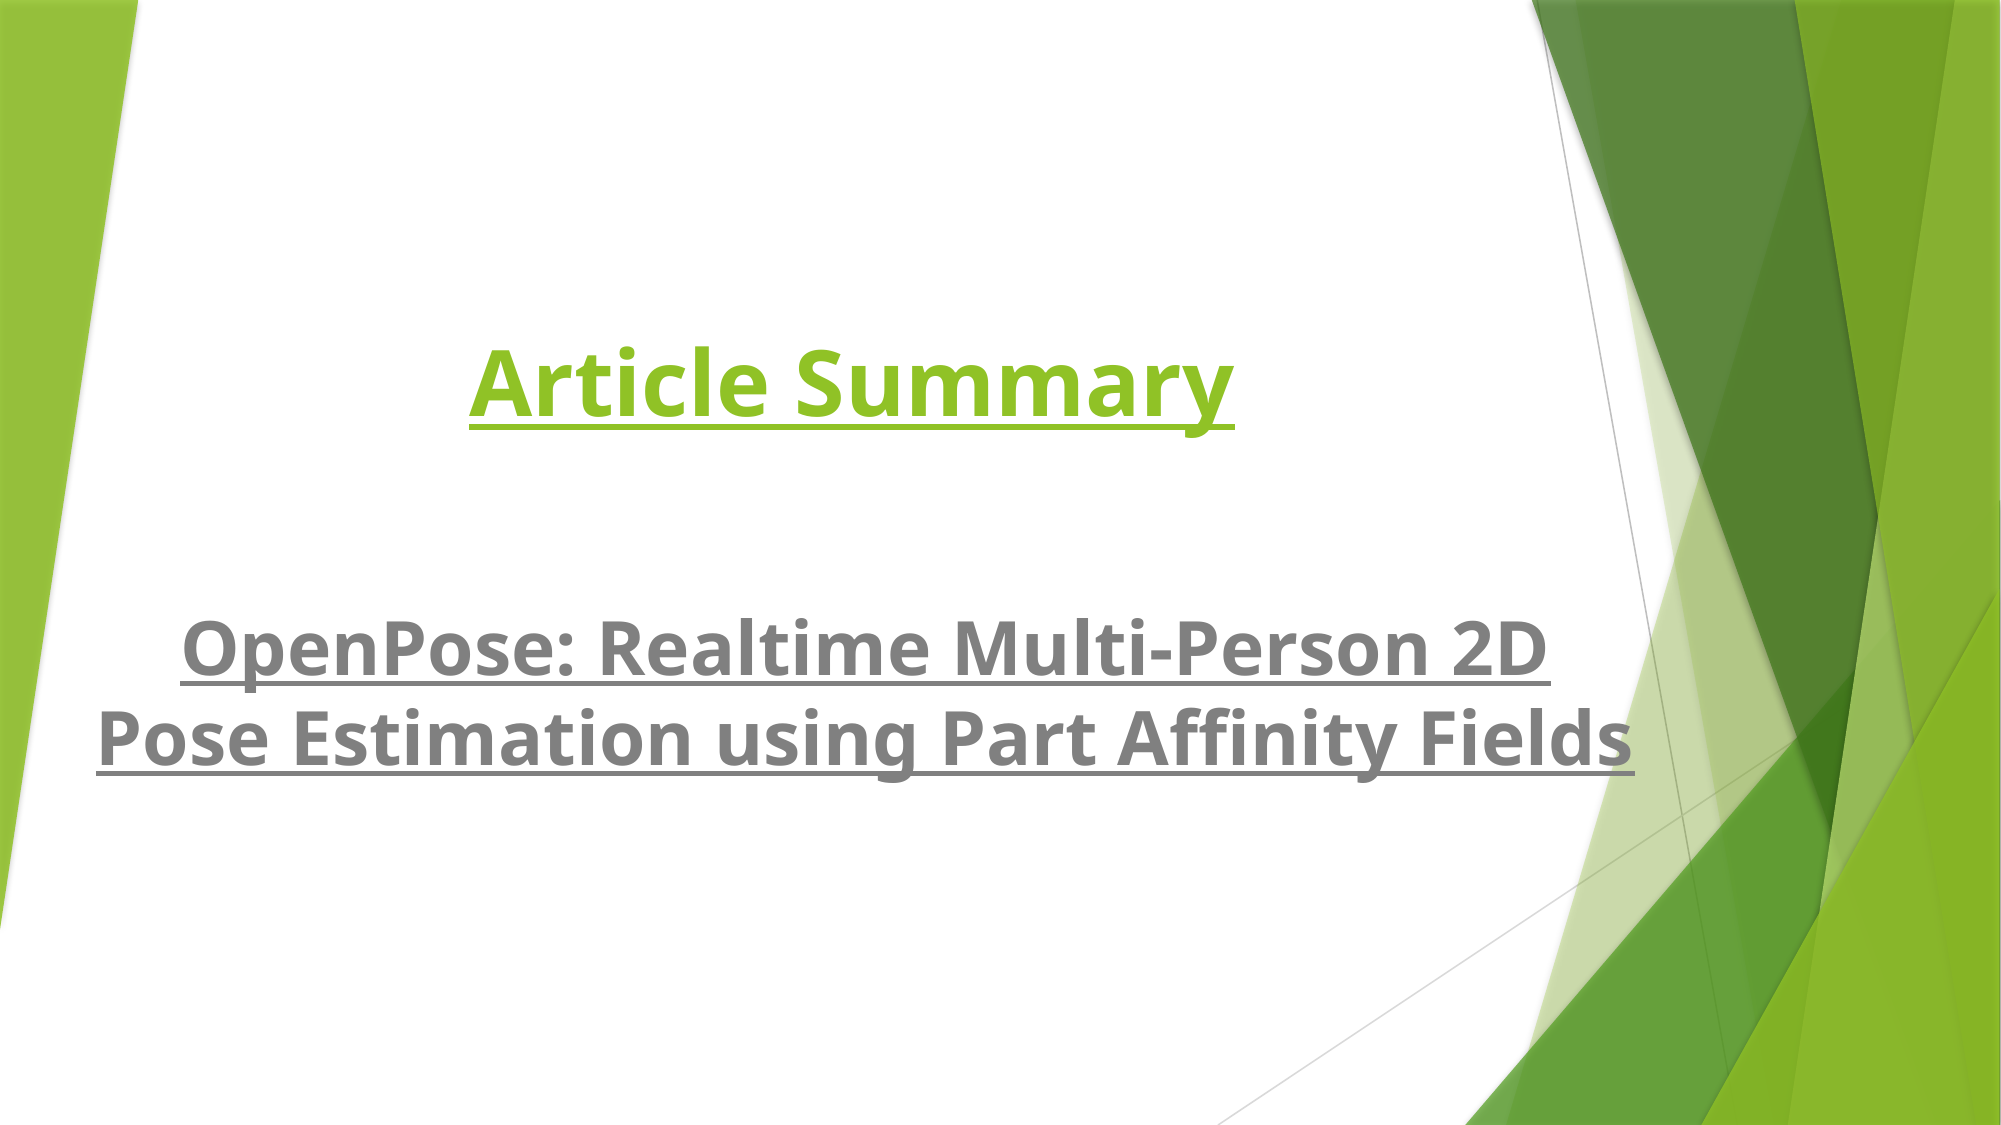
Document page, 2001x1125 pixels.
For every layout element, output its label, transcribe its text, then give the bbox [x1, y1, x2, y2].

subtitle OpenPose: Realtime Multi-Person 2D Pose Estimation using Part Affinity Fields [80, 526, 1650, 840]
title Article Summary [215, 315, 1490, 443]
